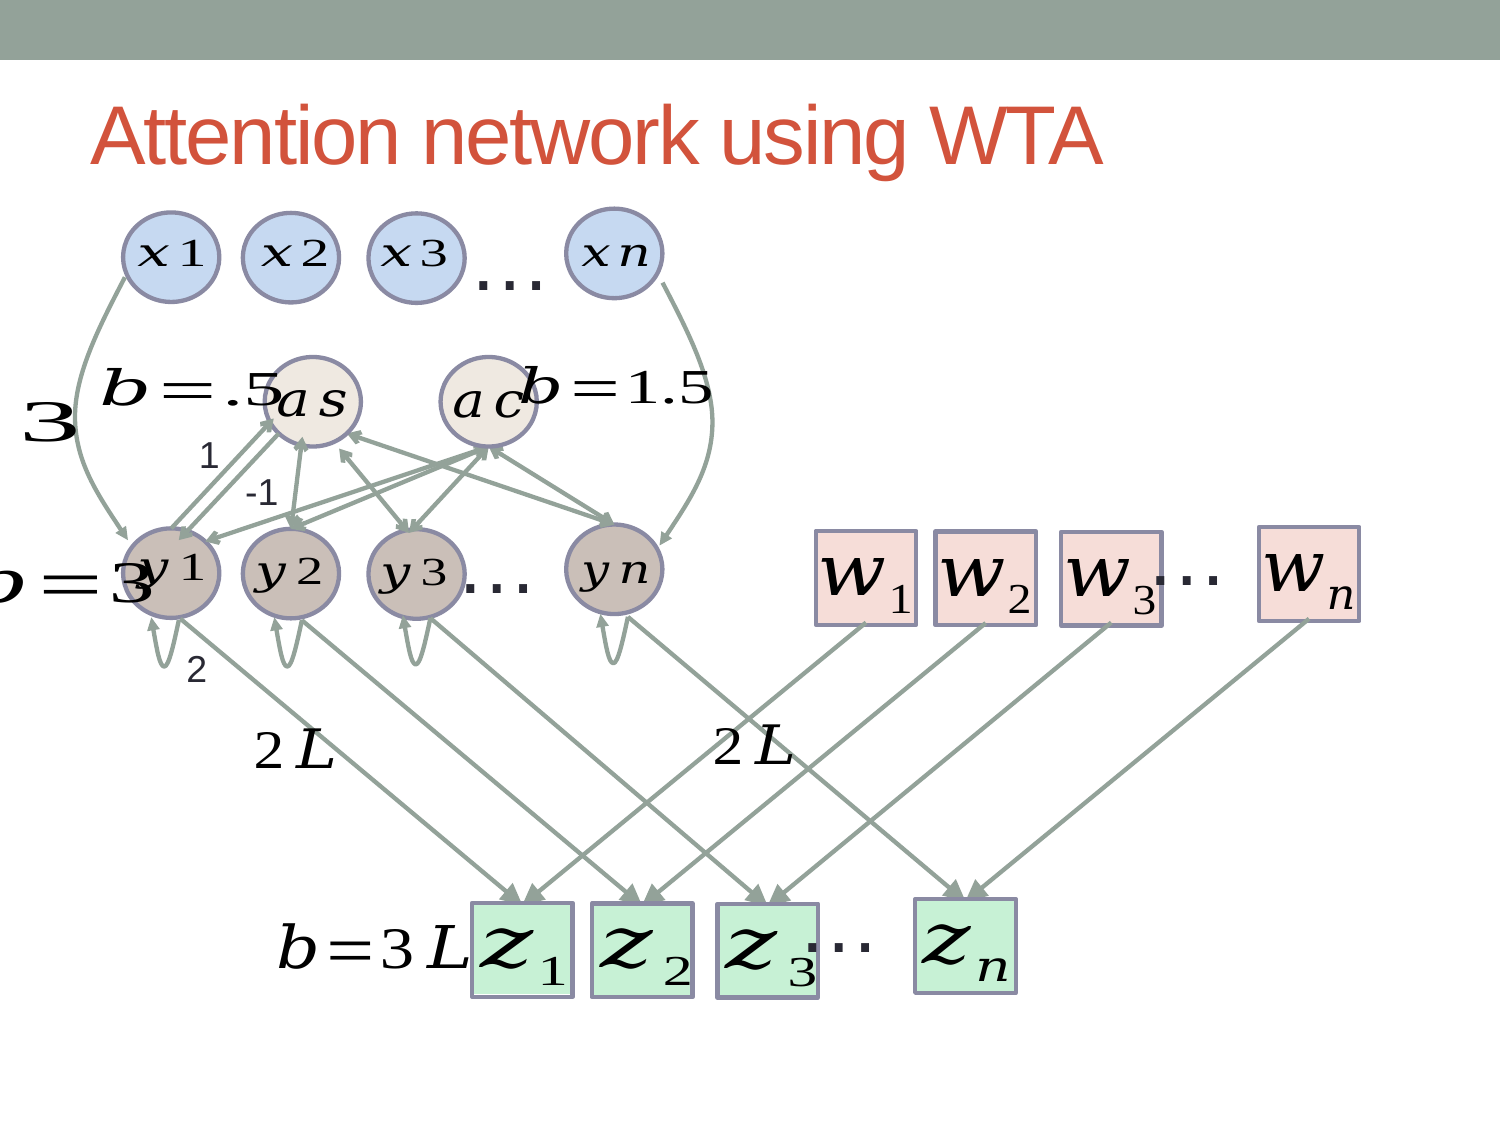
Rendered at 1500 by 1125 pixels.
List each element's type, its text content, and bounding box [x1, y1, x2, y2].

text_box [74, 199, 716, 688]
title Attention network using WTA [75, 62, 1425, 201]
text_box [180, 494, 1358, 996]
